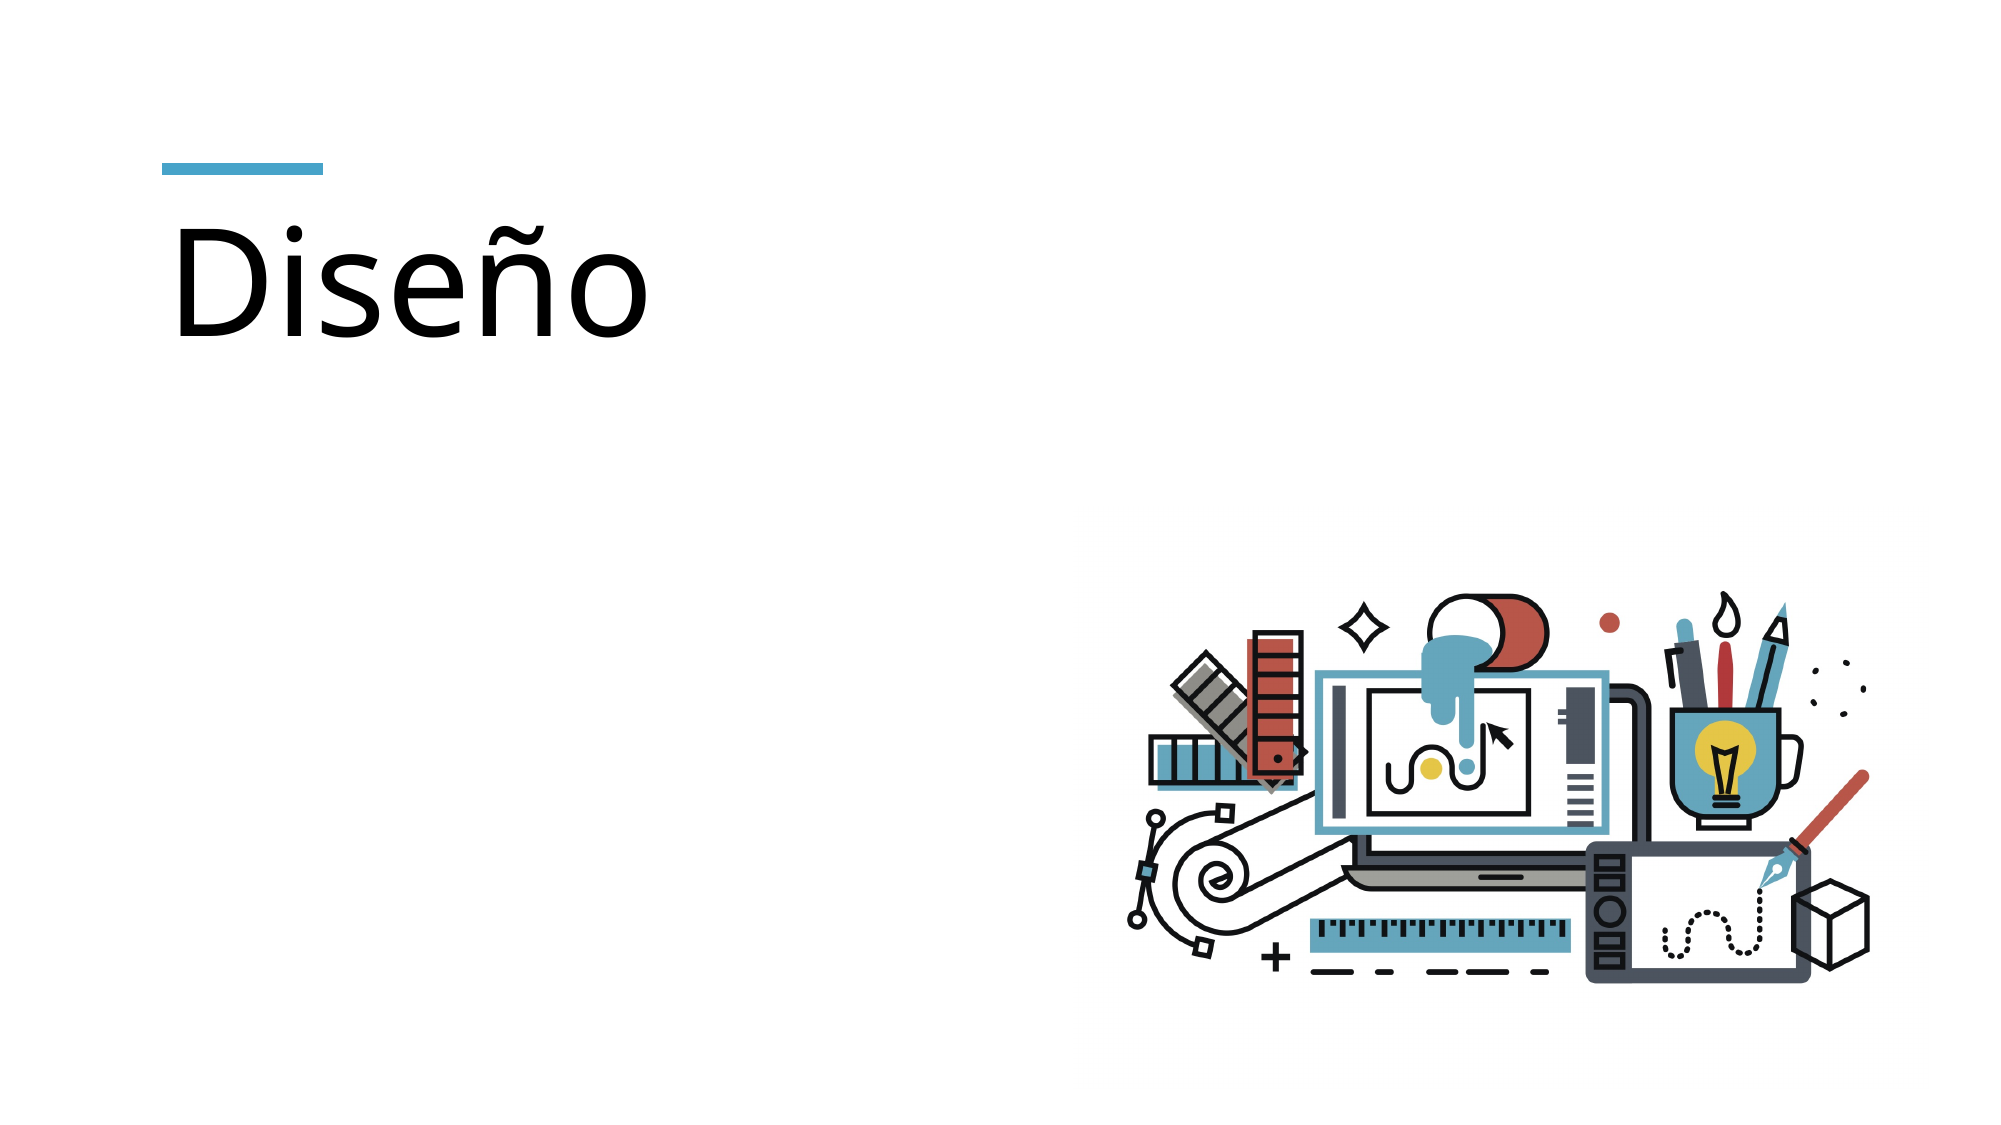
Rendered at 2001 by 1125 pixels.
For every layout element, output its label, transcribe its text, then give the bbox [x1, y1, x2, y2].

title Diseño [151, 179, 737, 421]
picture [1073, 506, 1929, 1089]
